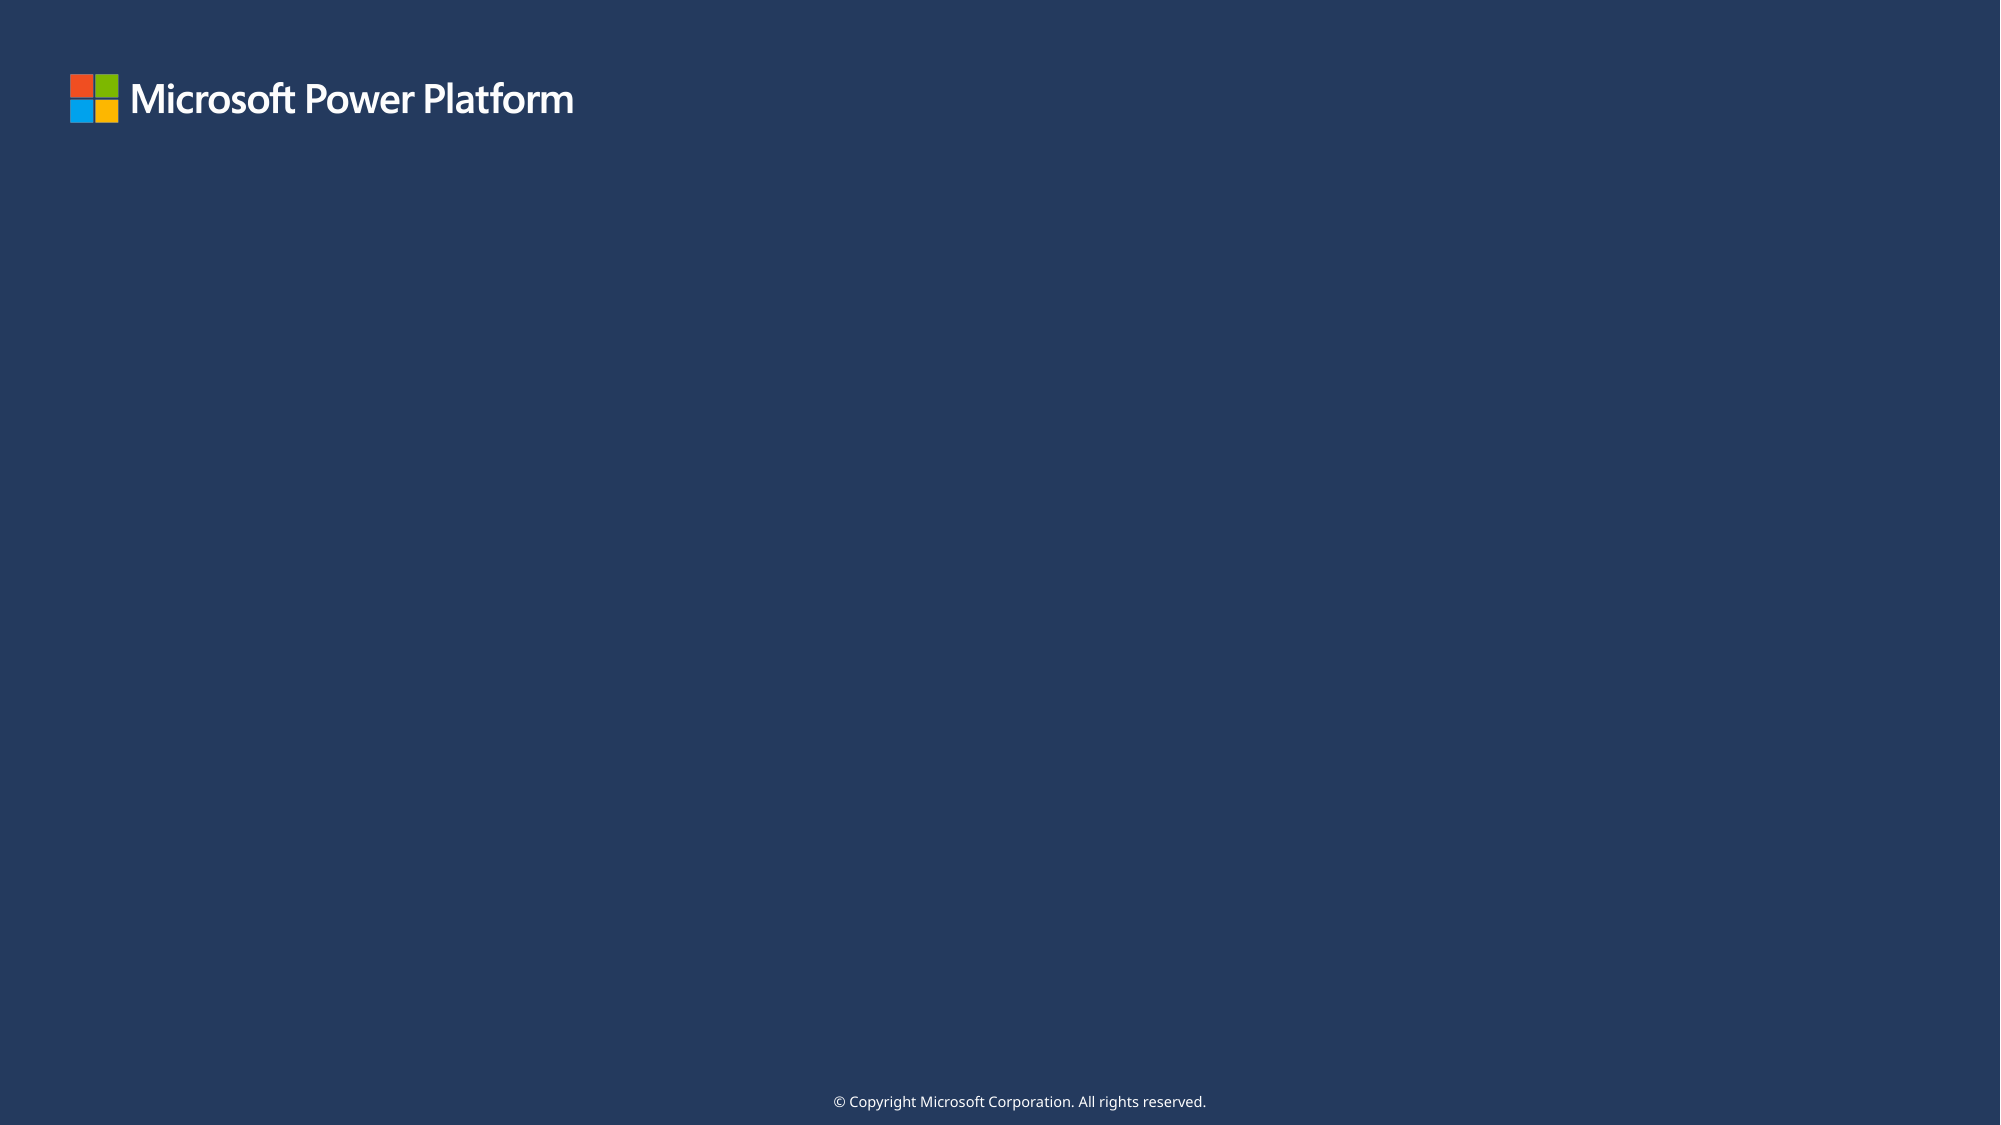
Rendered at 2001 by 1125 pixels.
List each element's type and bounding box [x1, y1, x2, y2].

picture [22, 26, 621, 170]
